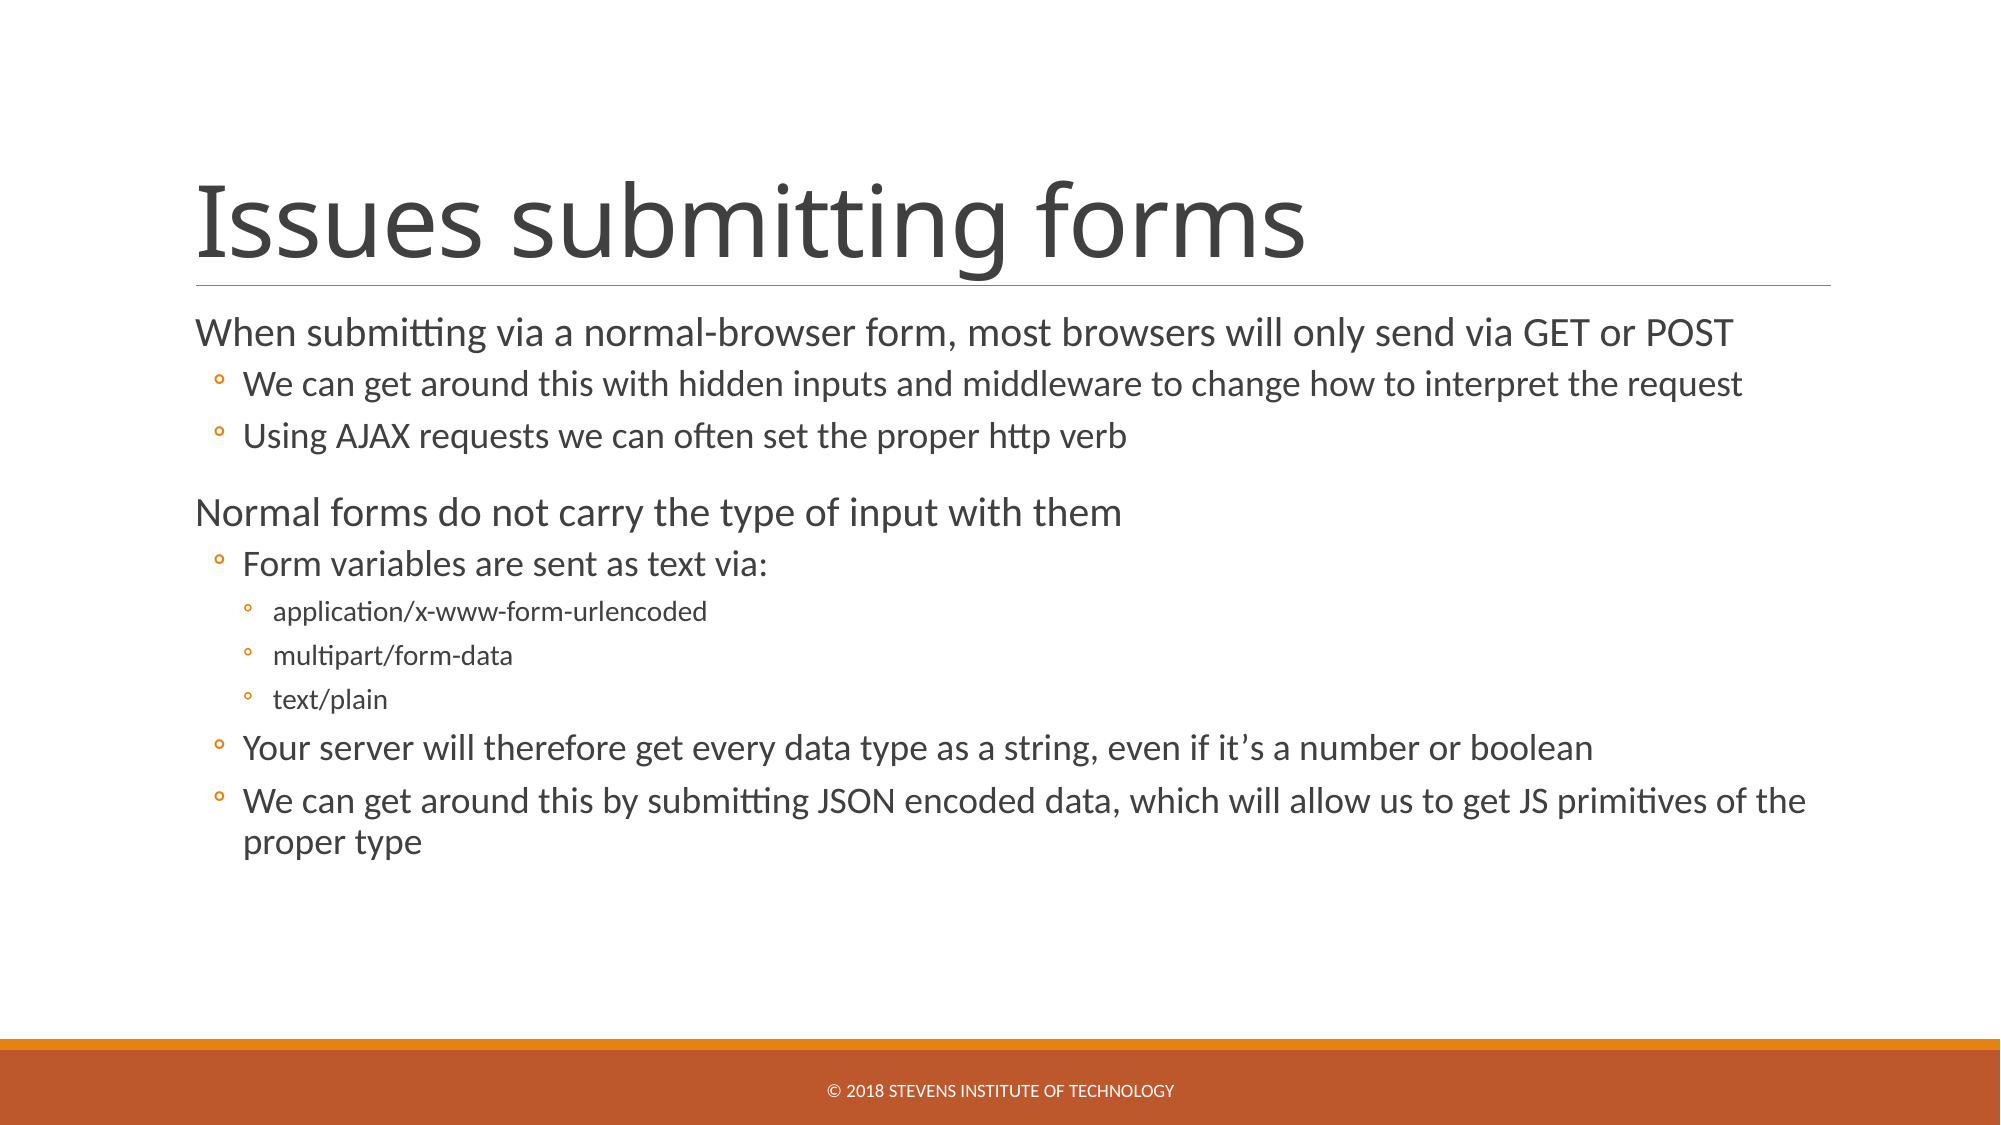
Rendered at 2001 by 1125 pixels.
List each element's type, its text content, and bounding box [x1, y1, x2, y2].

footer © 2018 STEVENS INSTITUTE OF TECHNOLOGY [604, 1059, 1396, 1120]
list When submitting via a normal-browser form, most browsers will only send via GET or POST We can get around this with hidden inputs and middleware to change how to interpret the request Using AJAX requests we can often set the proper http verb Normal forms do not carry the type of input with them Form variables are sent as text via: application/x-www-form-urlencoded multipart/form-data text/plain Your server will therefore get every data type as a string, even if it’s a number or boolean We can get around this by submitting JSON encoded data, which will allow us to get JS primitives of the proper type [180, 302, 1830, 963]
title Issues submitting forms [180, 47, 1830, 285]
